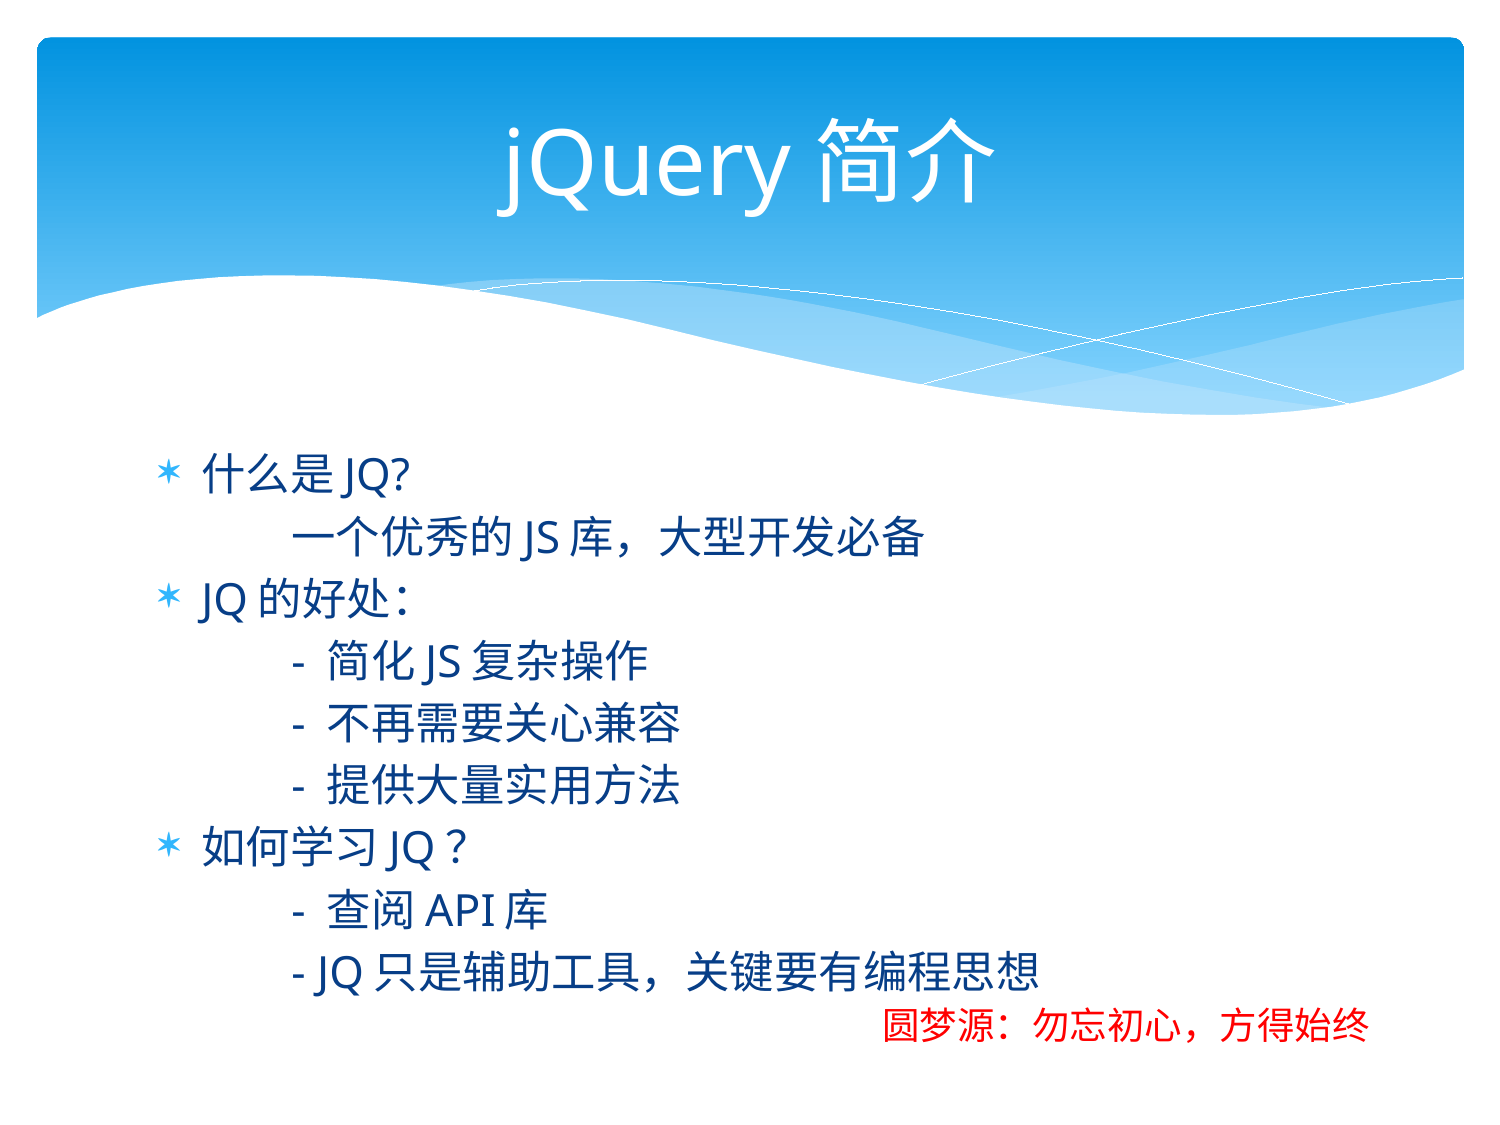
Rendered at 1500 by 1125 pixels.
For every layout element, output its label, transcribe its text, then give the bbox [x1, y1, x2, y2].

title jQuery简介 [75, 55, 1425, 261]
list 什么是JQ? 一个优秀的JS库，大型开发必备 JQ的好处： - 简化JS复杂操作 - 不再需要关心兼容 - 提供大量实用方法 如何学习JQ？ - 查阅API库 - JQ只是辅助工具，关键要有编程思想 [143, 438, 1359, 1005]
